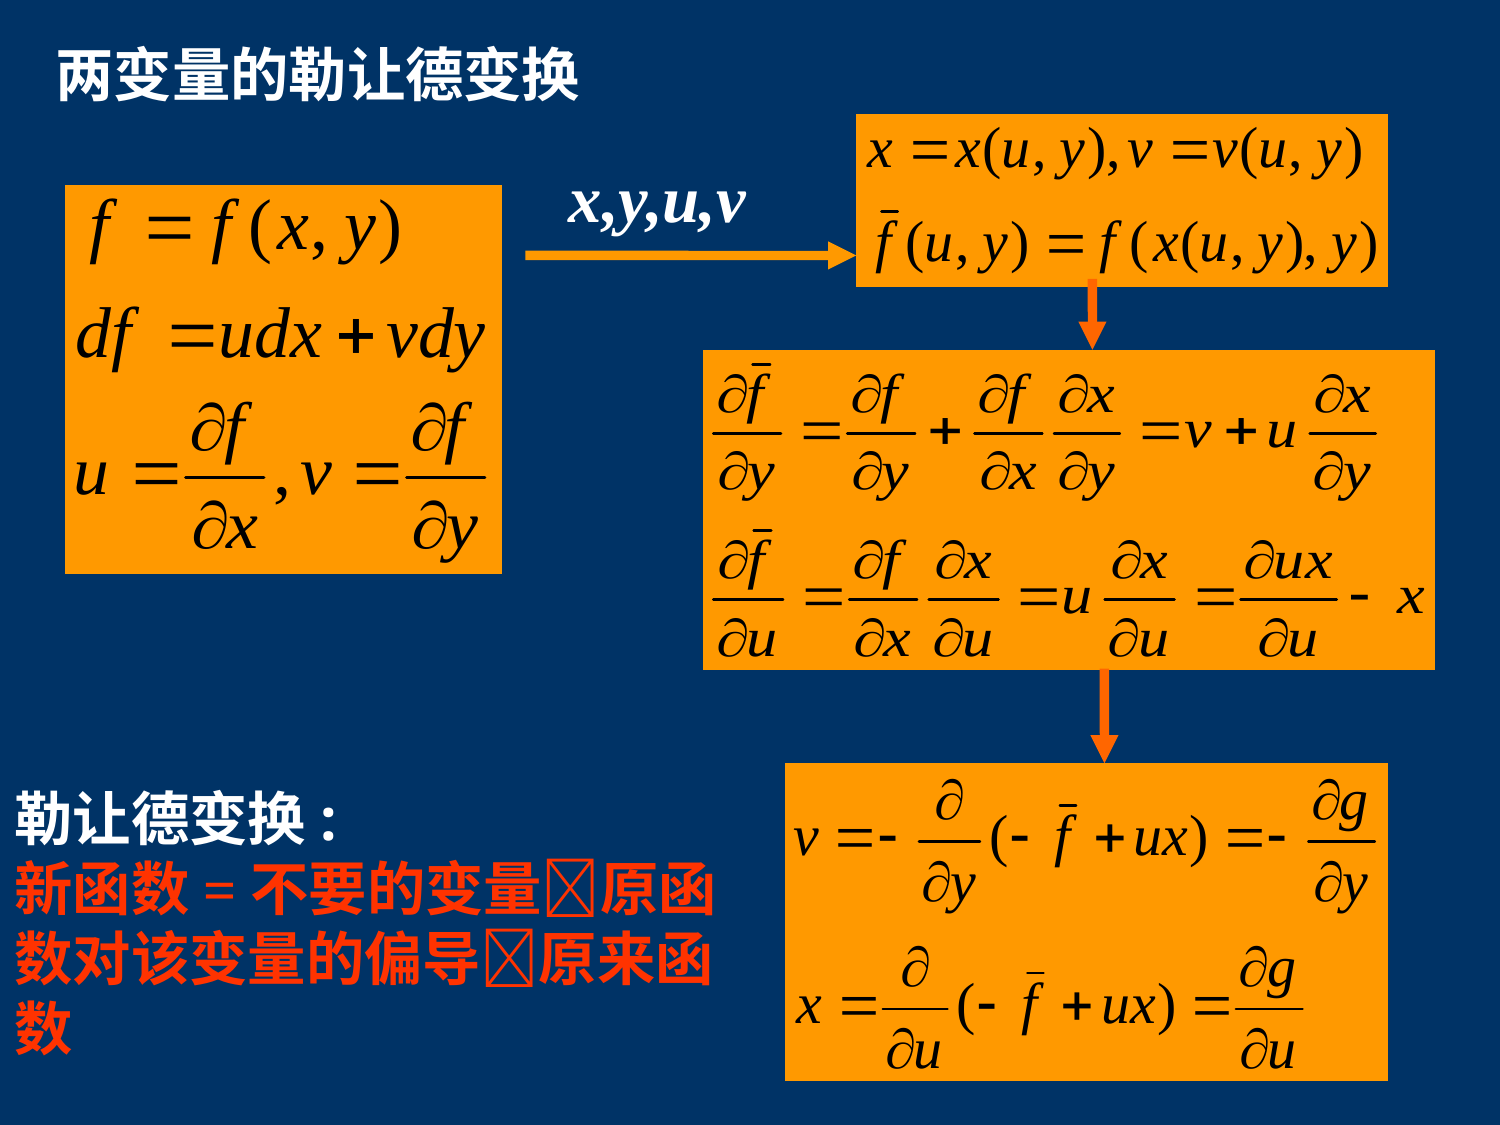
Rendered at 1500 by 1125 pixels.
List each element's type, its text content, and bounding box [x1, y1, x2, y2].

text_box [855, 113, 1388, 288]
text_box [525, 249, 850, 262]
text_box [785, 762, 1389, 1082]
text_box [64, 184, 502, 389]
text_box x,y,u,v [553, 148, 762, 244]
text_box 两变量的勒让德变换 [41, 31, 1014, 116]
text_box [1086, 296, 1099, 348]
text_box [1098, 680, 1111, 761]
text_box 勒让德变换: 新函数=不要的变量原函数对该变量的偏导原来函数 [0, 774, 780, 1070]
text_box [64, 397, 502, 575]
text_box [702, 349, 1436, 671]
